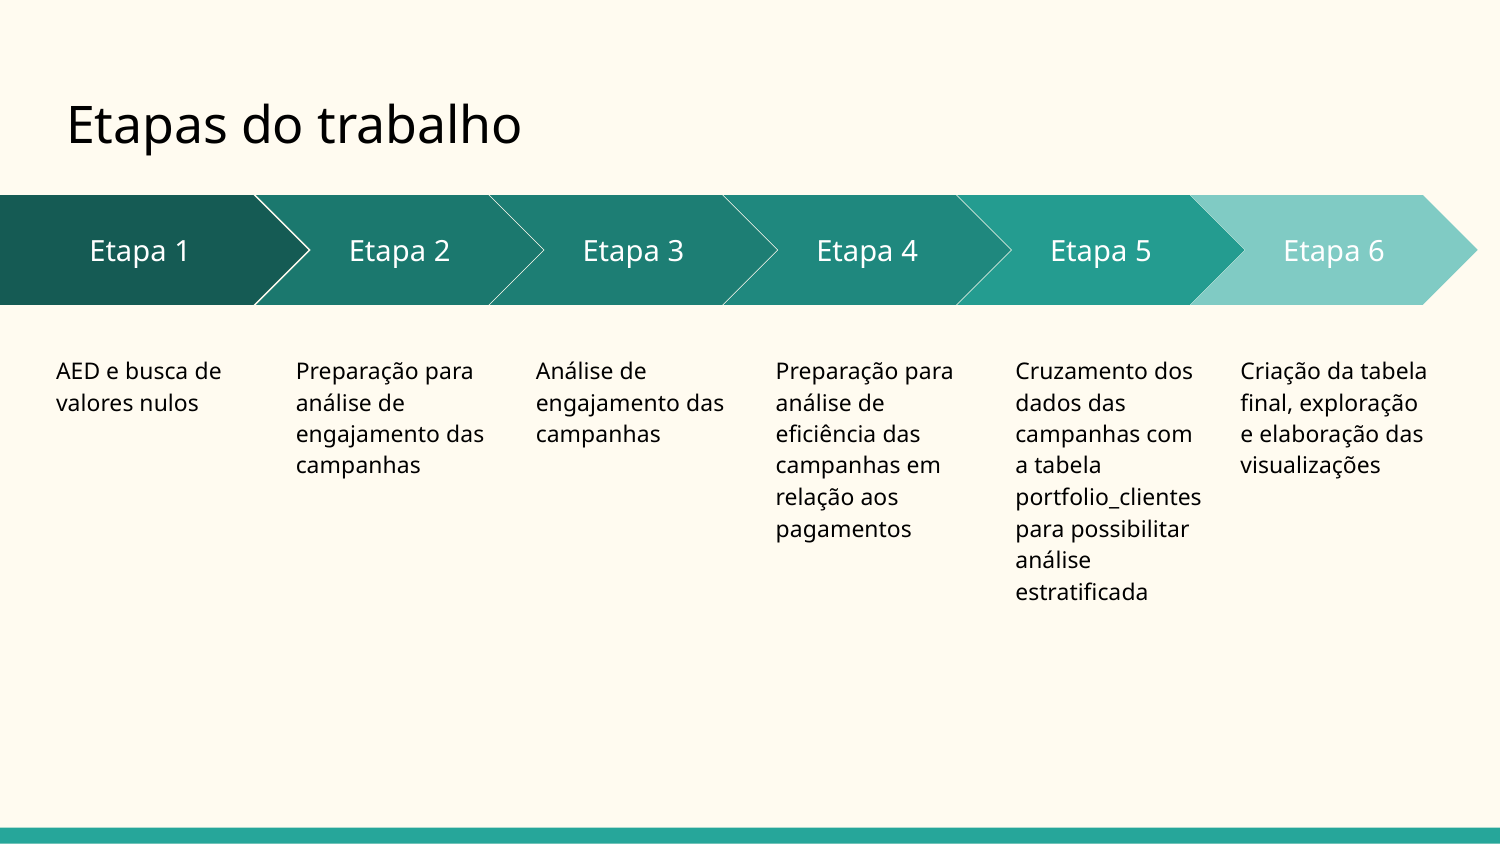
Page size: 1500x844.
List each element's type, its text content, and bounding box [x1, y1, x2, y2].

title Etapas do trabalho [51, 72, 1449, 174]
text_box Etapa 6 [1246, 195, 1478, 305]
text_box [489, 194, 722, 724]
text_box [723, 194, 1012, 724]
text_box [1012, 194, 1245, 724]
text_box Criação da tabela final, exploração e elaboração das visualizações [1249, 337, 1452, 723]
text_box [0, 194, 254, 724]
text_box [255, 194, 488, 724]
